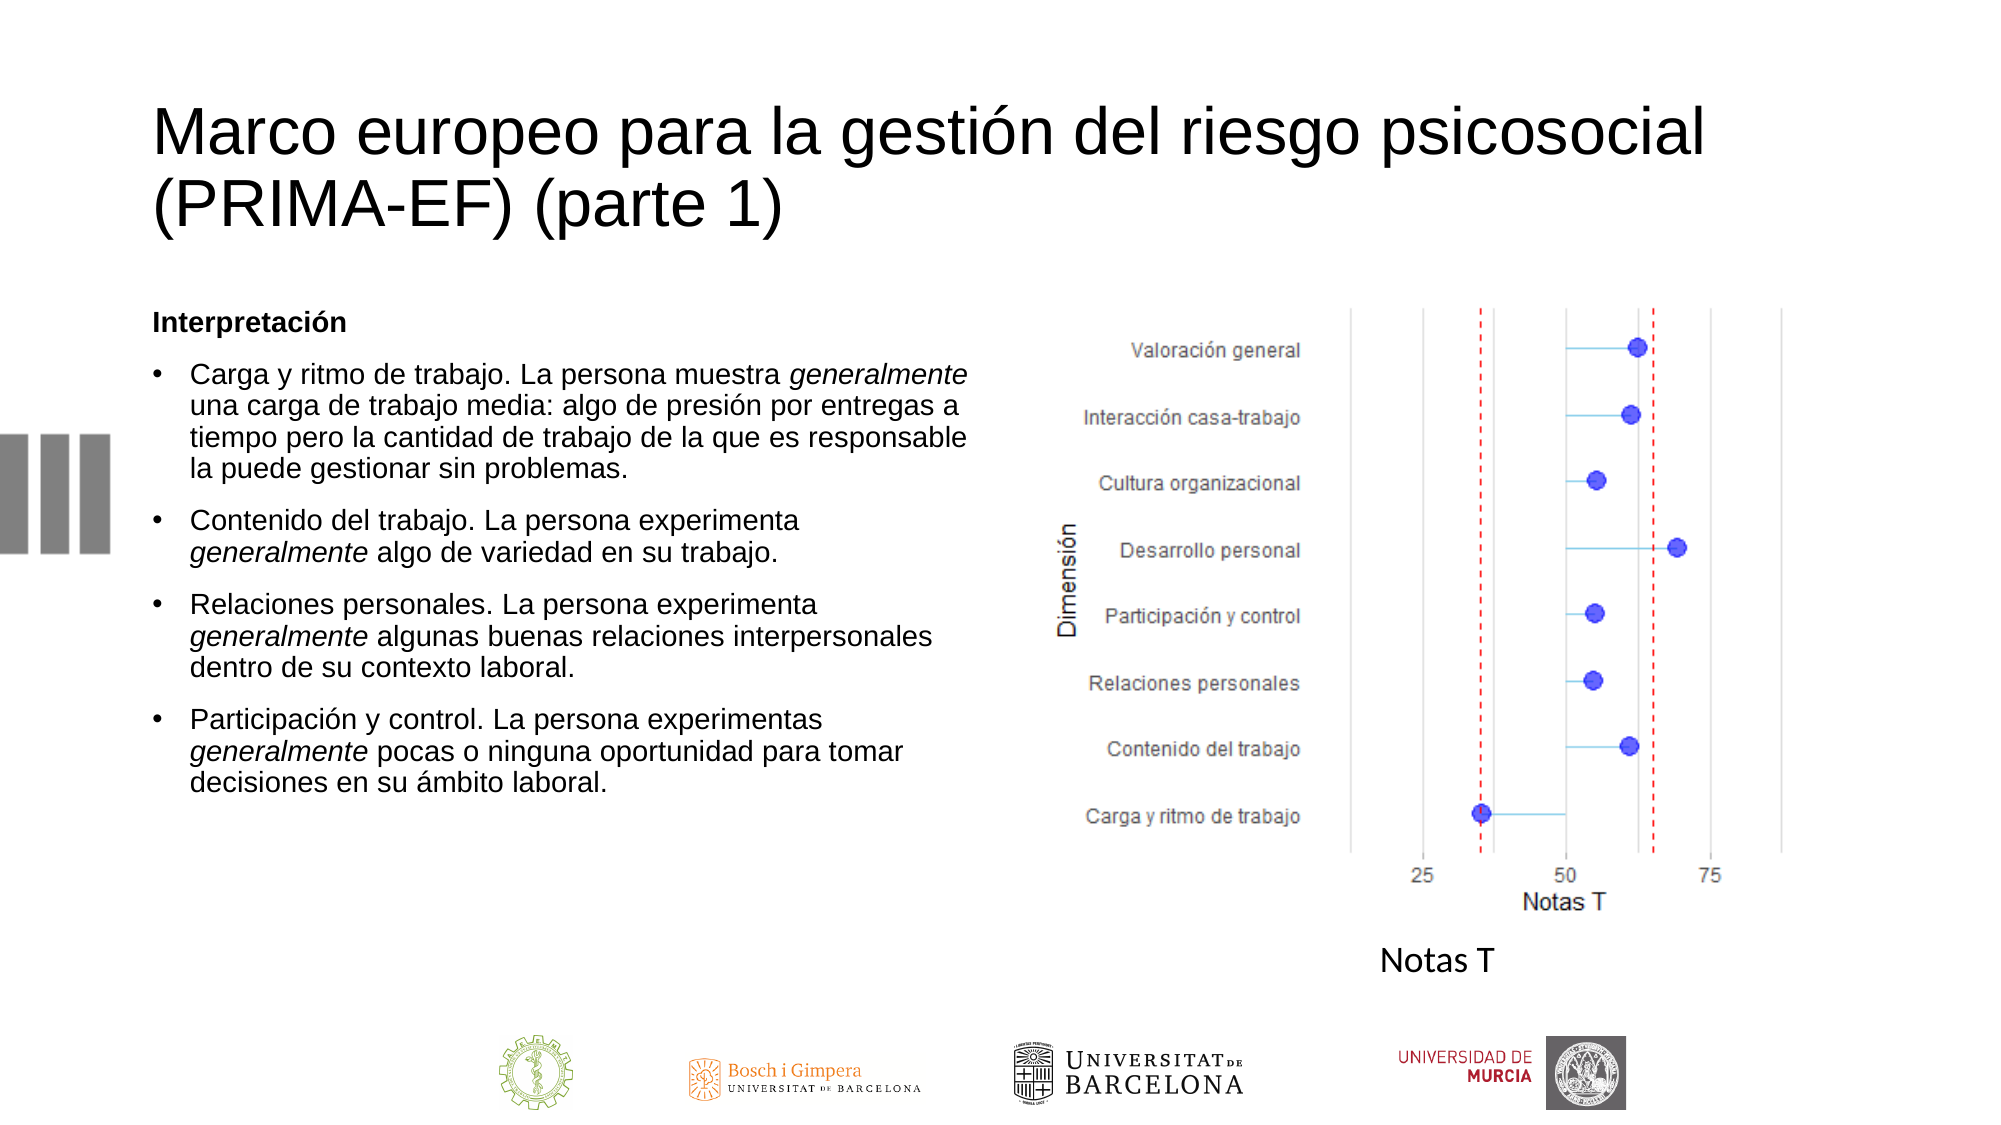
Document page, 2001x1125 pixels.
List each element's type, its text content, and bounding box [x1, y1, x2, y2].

picture [684, 1031, 926, 1125]
picture [1014, 1042, 1243, 1105]
picture [499, 1035, 573, 1110]
title Marco europeo para la gestión del riesgo psicosocial (PRIMA-EF) (parte 1) [137, 59, 1863, 278]
picture [1331, 1036, 1627, 1110]
list Interpretación Carga y ritmo de trabajo. La persona muestra generalmente una carga de trabajo media: algo de presión por entregas a tiempo pero la cantidad de trabajo de la que es responsable la puede gestionar sin problemas. Contenido del trabajo. La persona experimenta generalmente algo de variedad en su trabajo. Relaciones personales. La persona experimenta generalmente algunas buenas relaciones interpersonales dentro de su contexto laboral. Participación y control. La persona experimentas generalmente pocas o ninguna oportunidad para tomar decisiones en su ámbito laboral. [137, 299, 988, 1014]
picture [0, 420, 123, 563]
text_box Notas T [1012, 927, 1863, 1011]
picture [1043, 297, 1832, 928]
